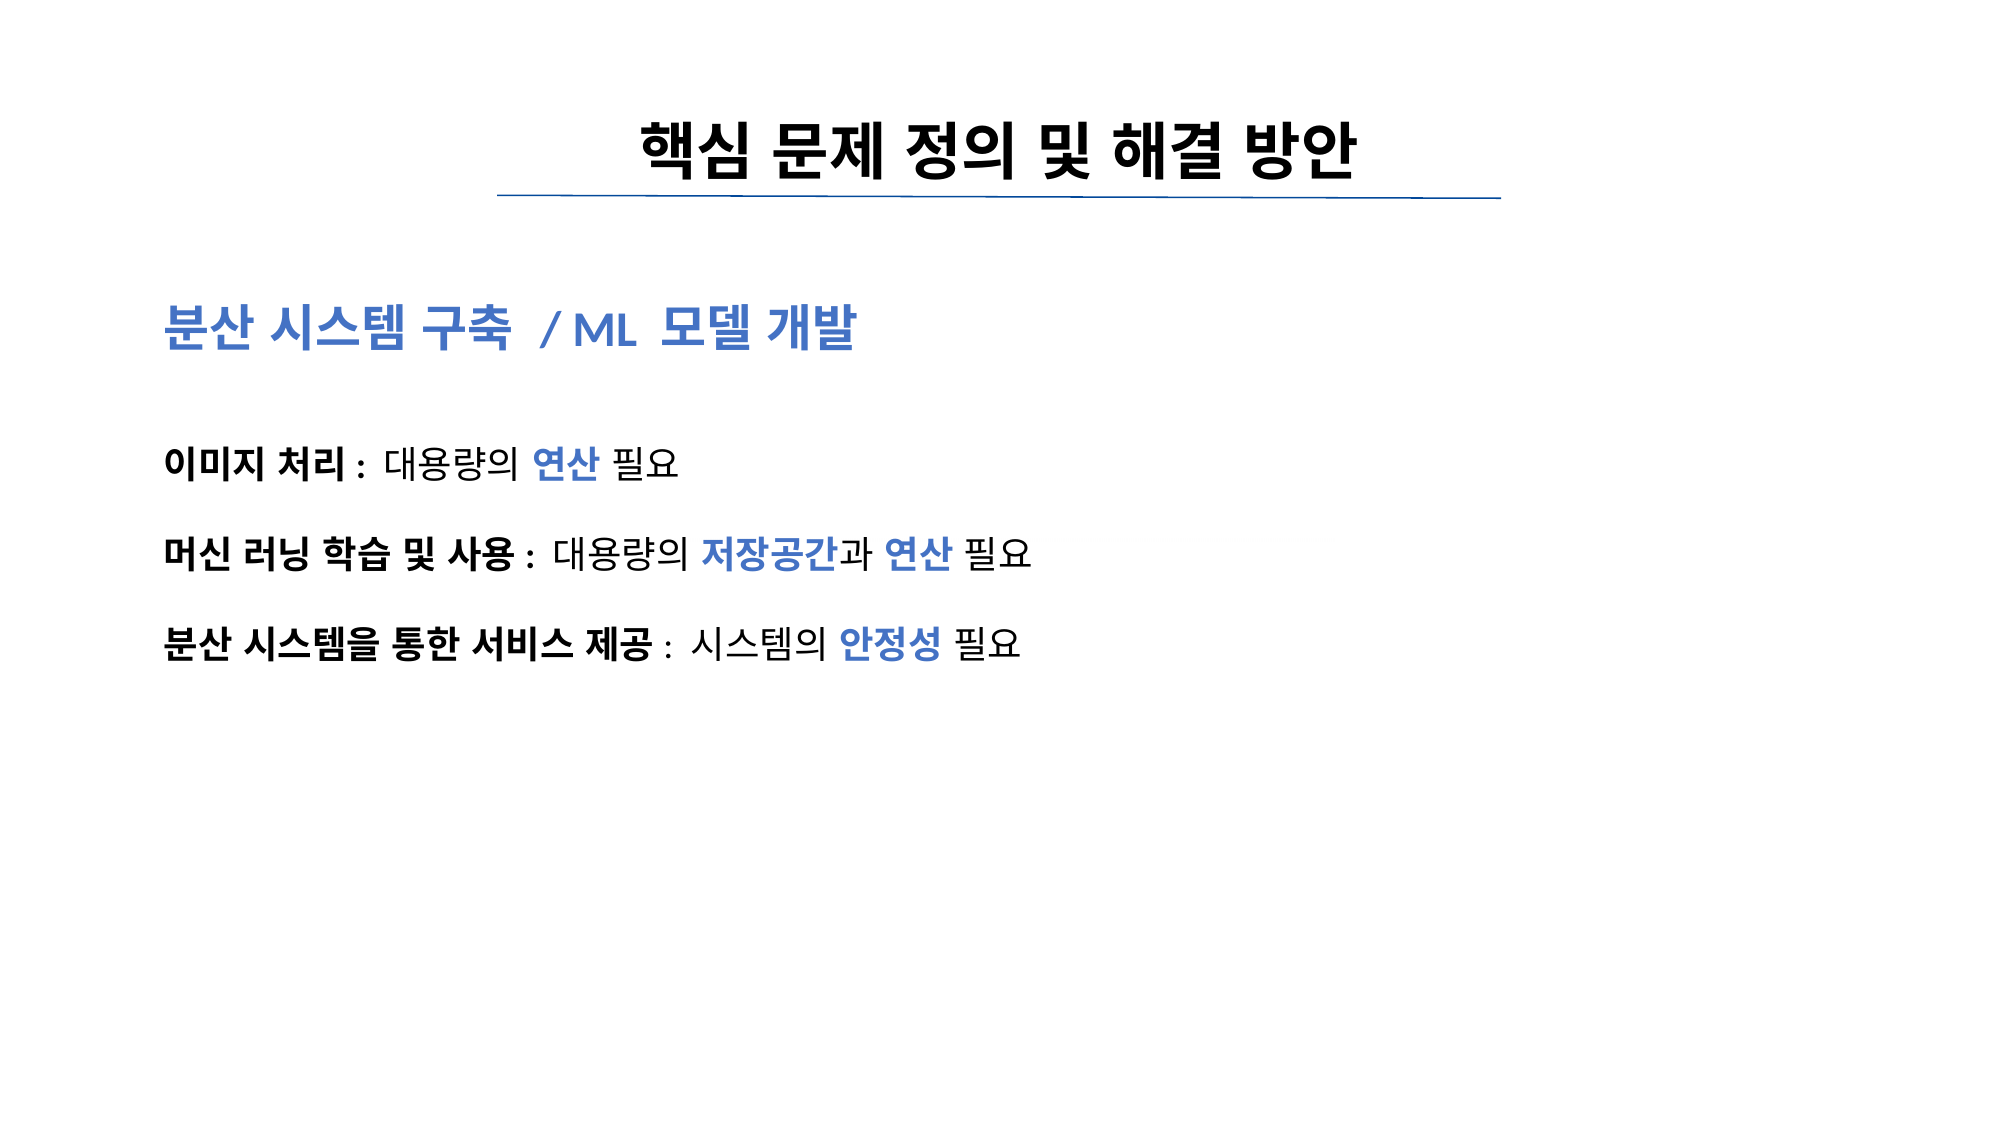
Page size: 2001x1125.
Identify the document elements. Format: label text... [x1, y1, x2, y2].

text_box 핵심 문제 정의 및 해결 방안​ [523, 104, 1476, 195]
picture [665, 538, 1335, 542]
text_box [497, 195, 1502, 199]
text_box 분산 시스템 구축 / ML 모델 개발 이미지 처리: 대용량의 연산 필요 머신 러닝 학습 및 사용: 대용량의 저장공간과 연산 필요​ 분산 시스템을 통한 서비스 제공: 시스템의 안정성 필요​ [148, 289, 1183, 674]
